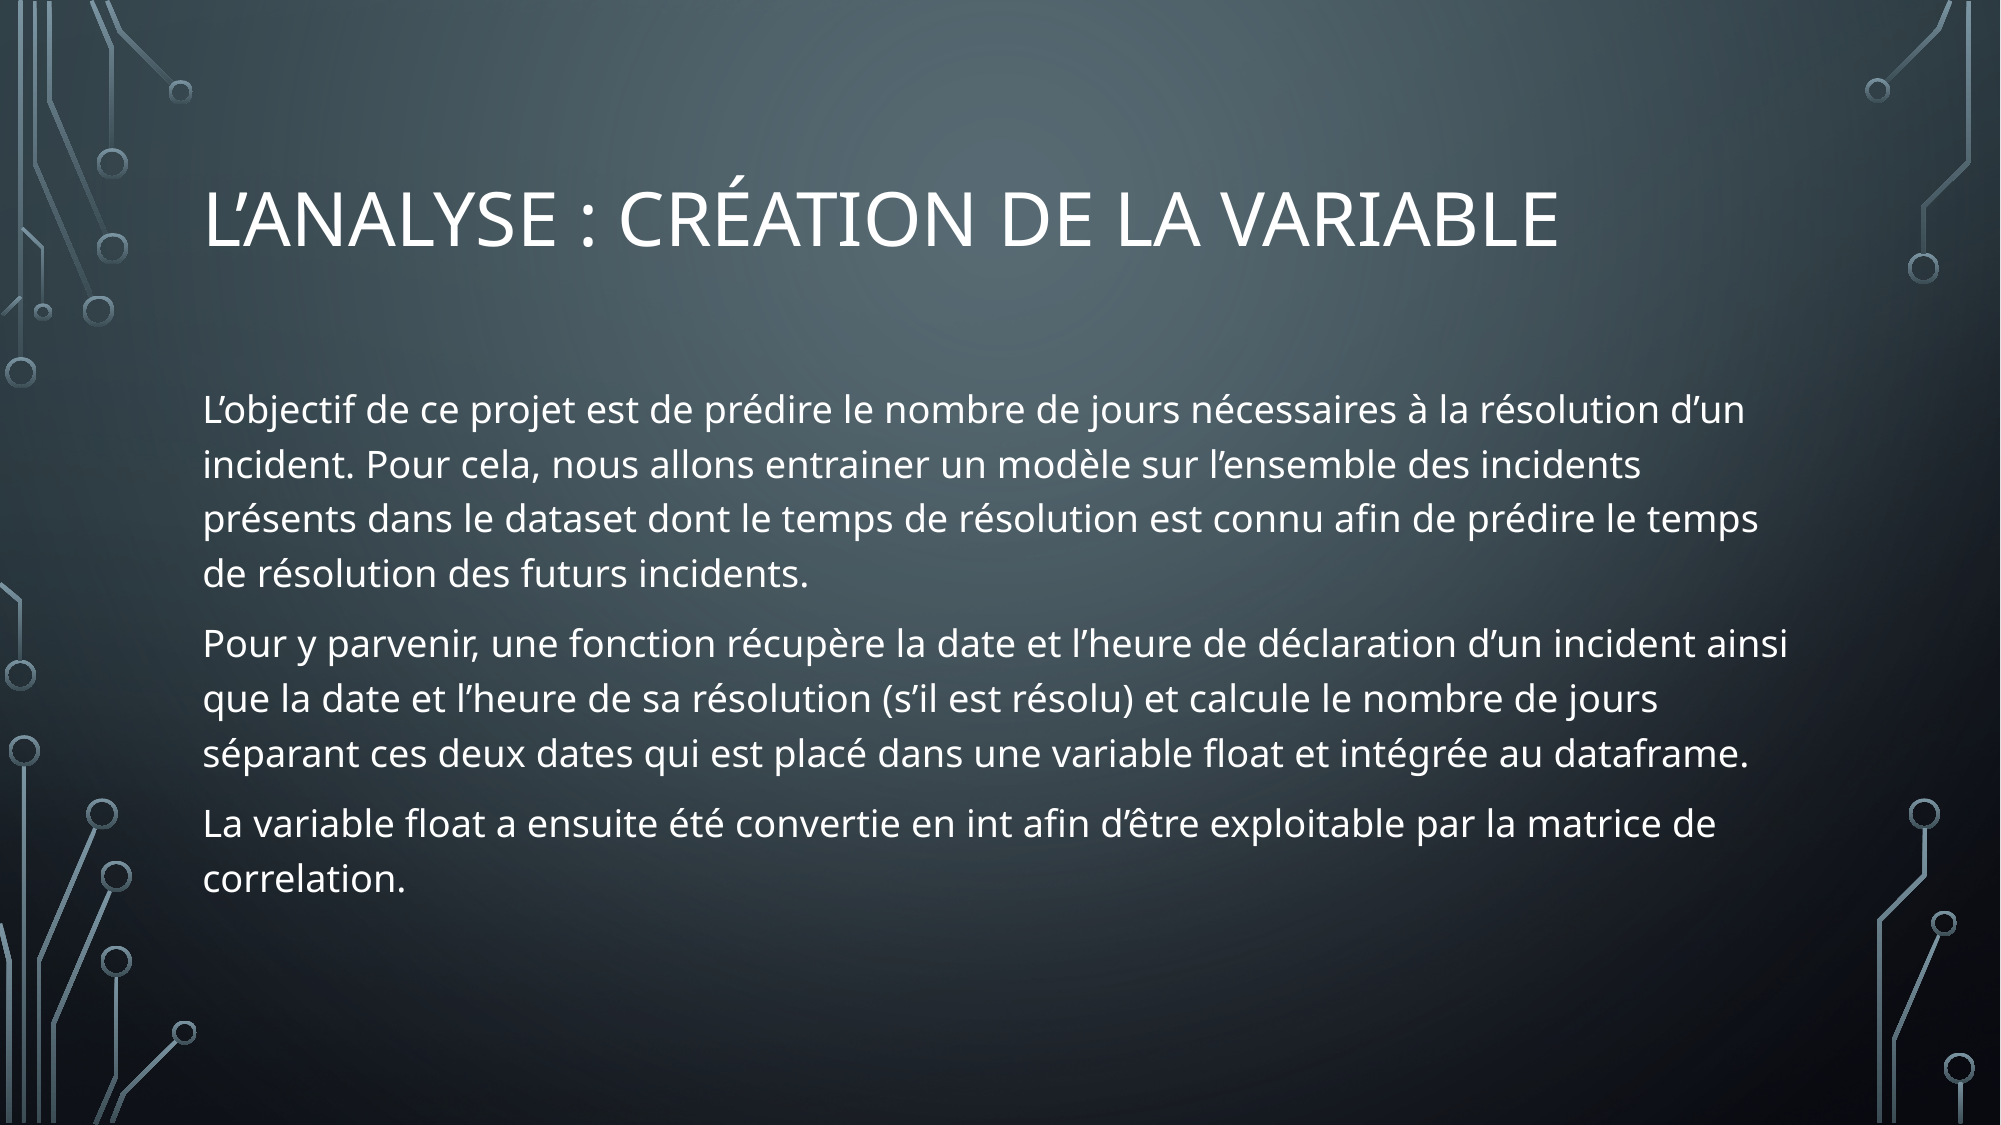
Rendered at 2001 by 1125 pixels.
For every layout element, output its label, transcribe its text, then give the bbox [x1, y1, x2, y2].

title L’analyse : création de la variable [187, 101, 1813, 344]
list L’objectif de ce projet est de prédire le nombre de jours nécessaires à la résolution d’un incident. Pour cela, nous allons entrainer un modèle sur l’ensemble des incidents présents dans le dataset dont le temps de résolution est connu afin de prédire le temps de résolution des futurs incidents. Pour y parvenir, une fonction récupère la date et l’heure de déclaration d’un incident ainsi que la date et l’heure de sa résolution (s’il est résolu) et calcule le nombre de jours séparant ces deux dates qui est placé dans une variable float et intégrée au dataframe. La variable float a ensuite été convertie en int afin d’être exploitable par la matrice de correlation. [187, 369, 1813, 950]
